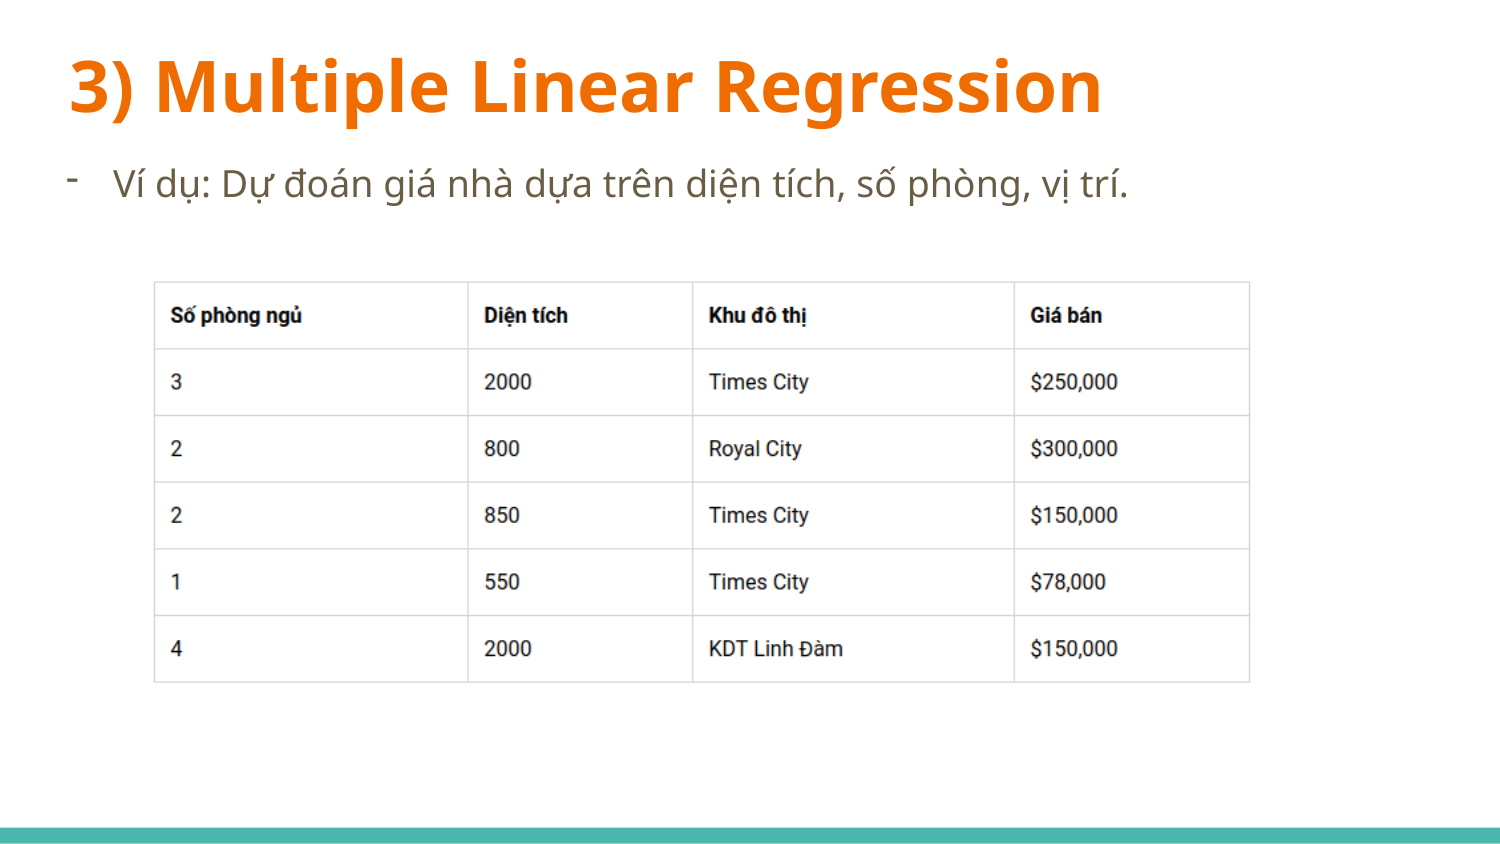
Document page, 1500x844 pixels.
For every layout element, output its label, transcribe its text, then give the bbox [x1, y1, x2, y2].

list Ví dụ: Dự đoán giá nhà dựa trên diện tích, số phòng, vị trí. [51, 138, 1452, 750]
title 3) Multiple Linear Regression [51, 26, 1449, 138]
picture [137, 267, 1266, 695]
